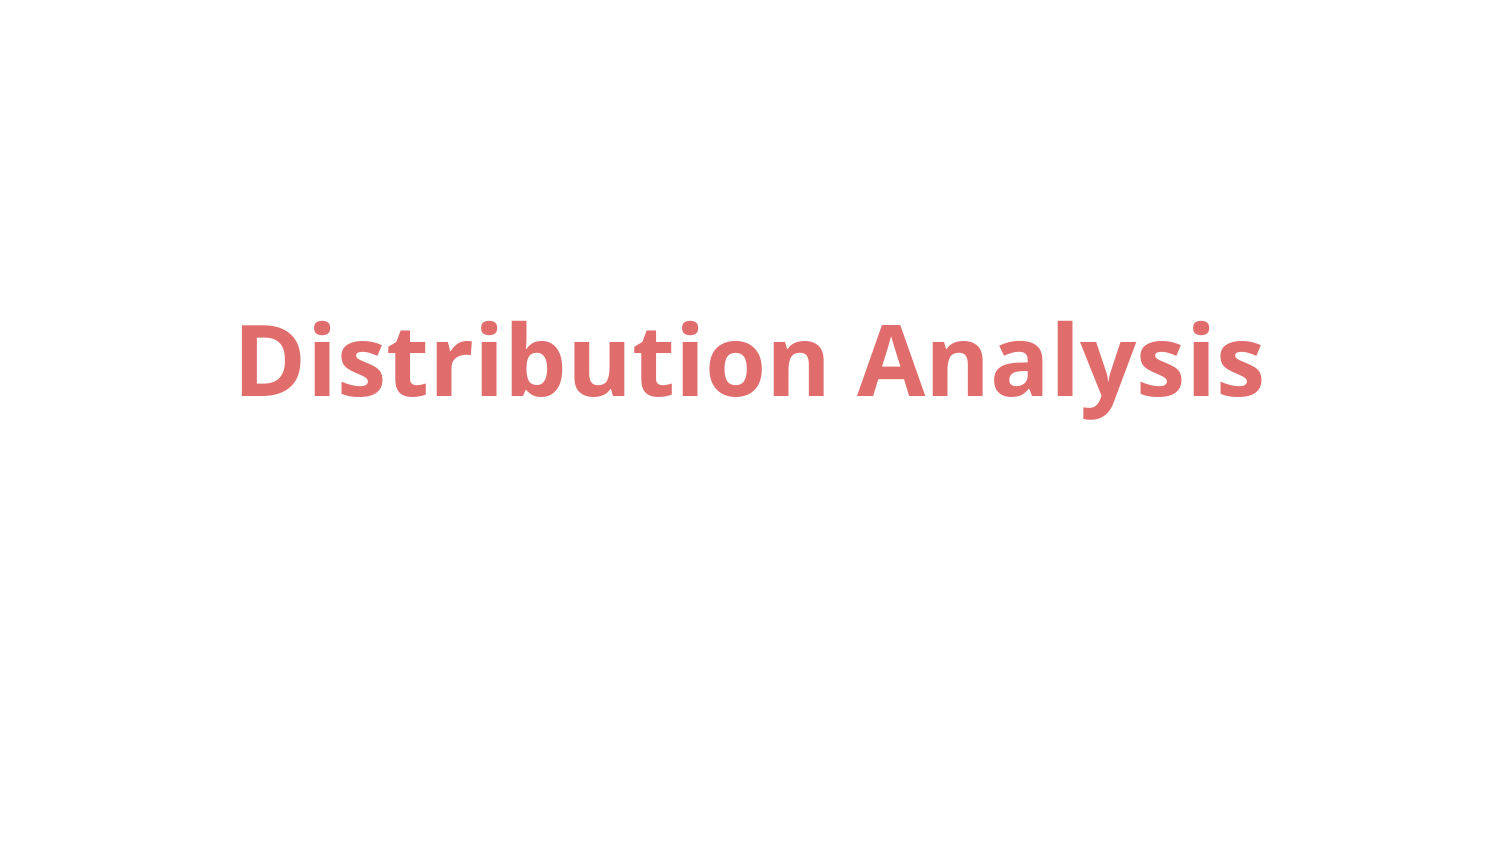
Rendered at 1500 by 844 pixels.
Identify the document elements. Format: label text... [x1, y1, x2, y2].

title Distribution Analysis [75, 282, 1425, 432]
